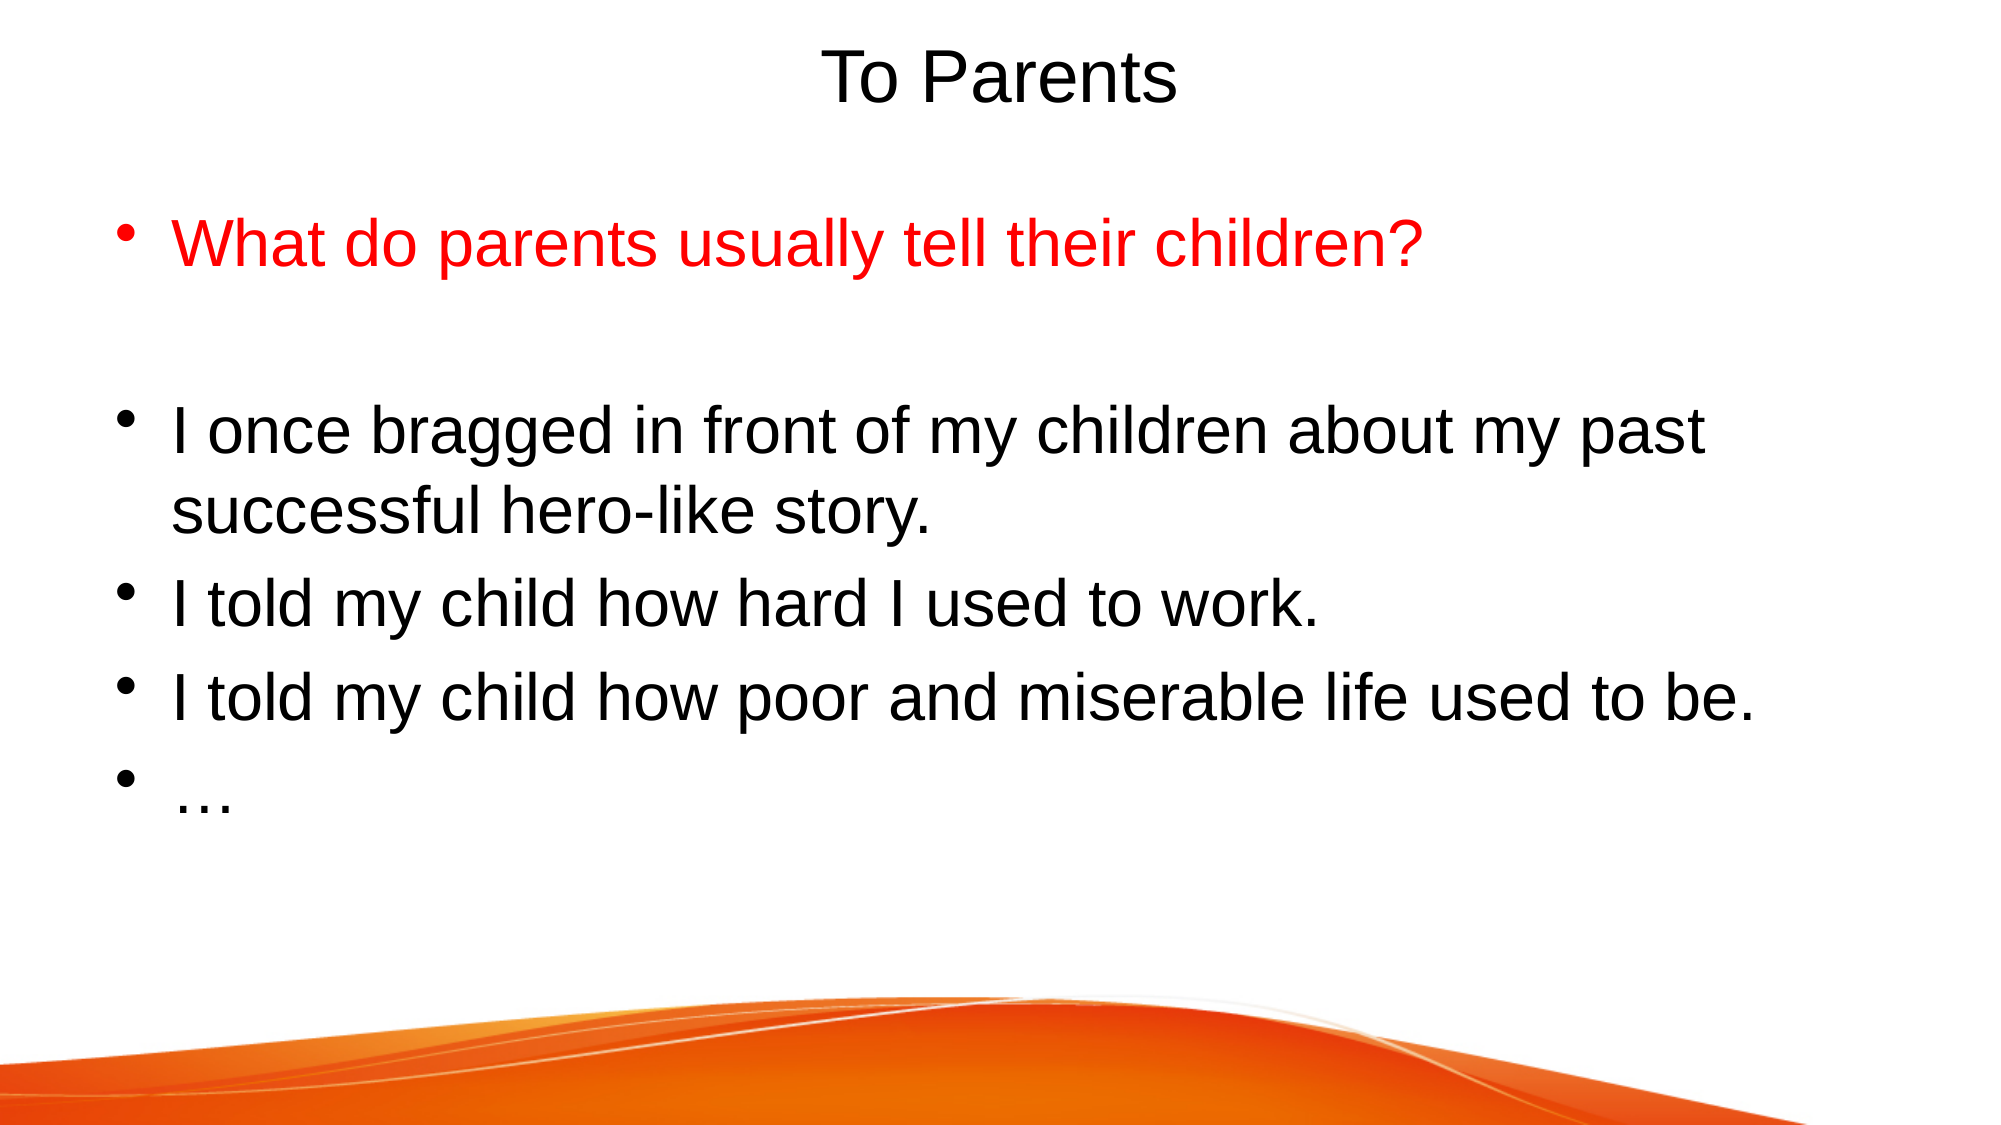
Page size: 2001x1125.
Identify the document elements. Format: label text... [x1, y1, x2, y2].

list What do parents usually tell their children? I once bragged in front of my children about my past successful hero-like story. I told my child how hard I used to work. I told my child how poor and miserable life used to be. … [99, 192, 1901, 1006]
title To Parents [99, 23, 1901, 120]
picture [0, 0, 2000, 1125]
